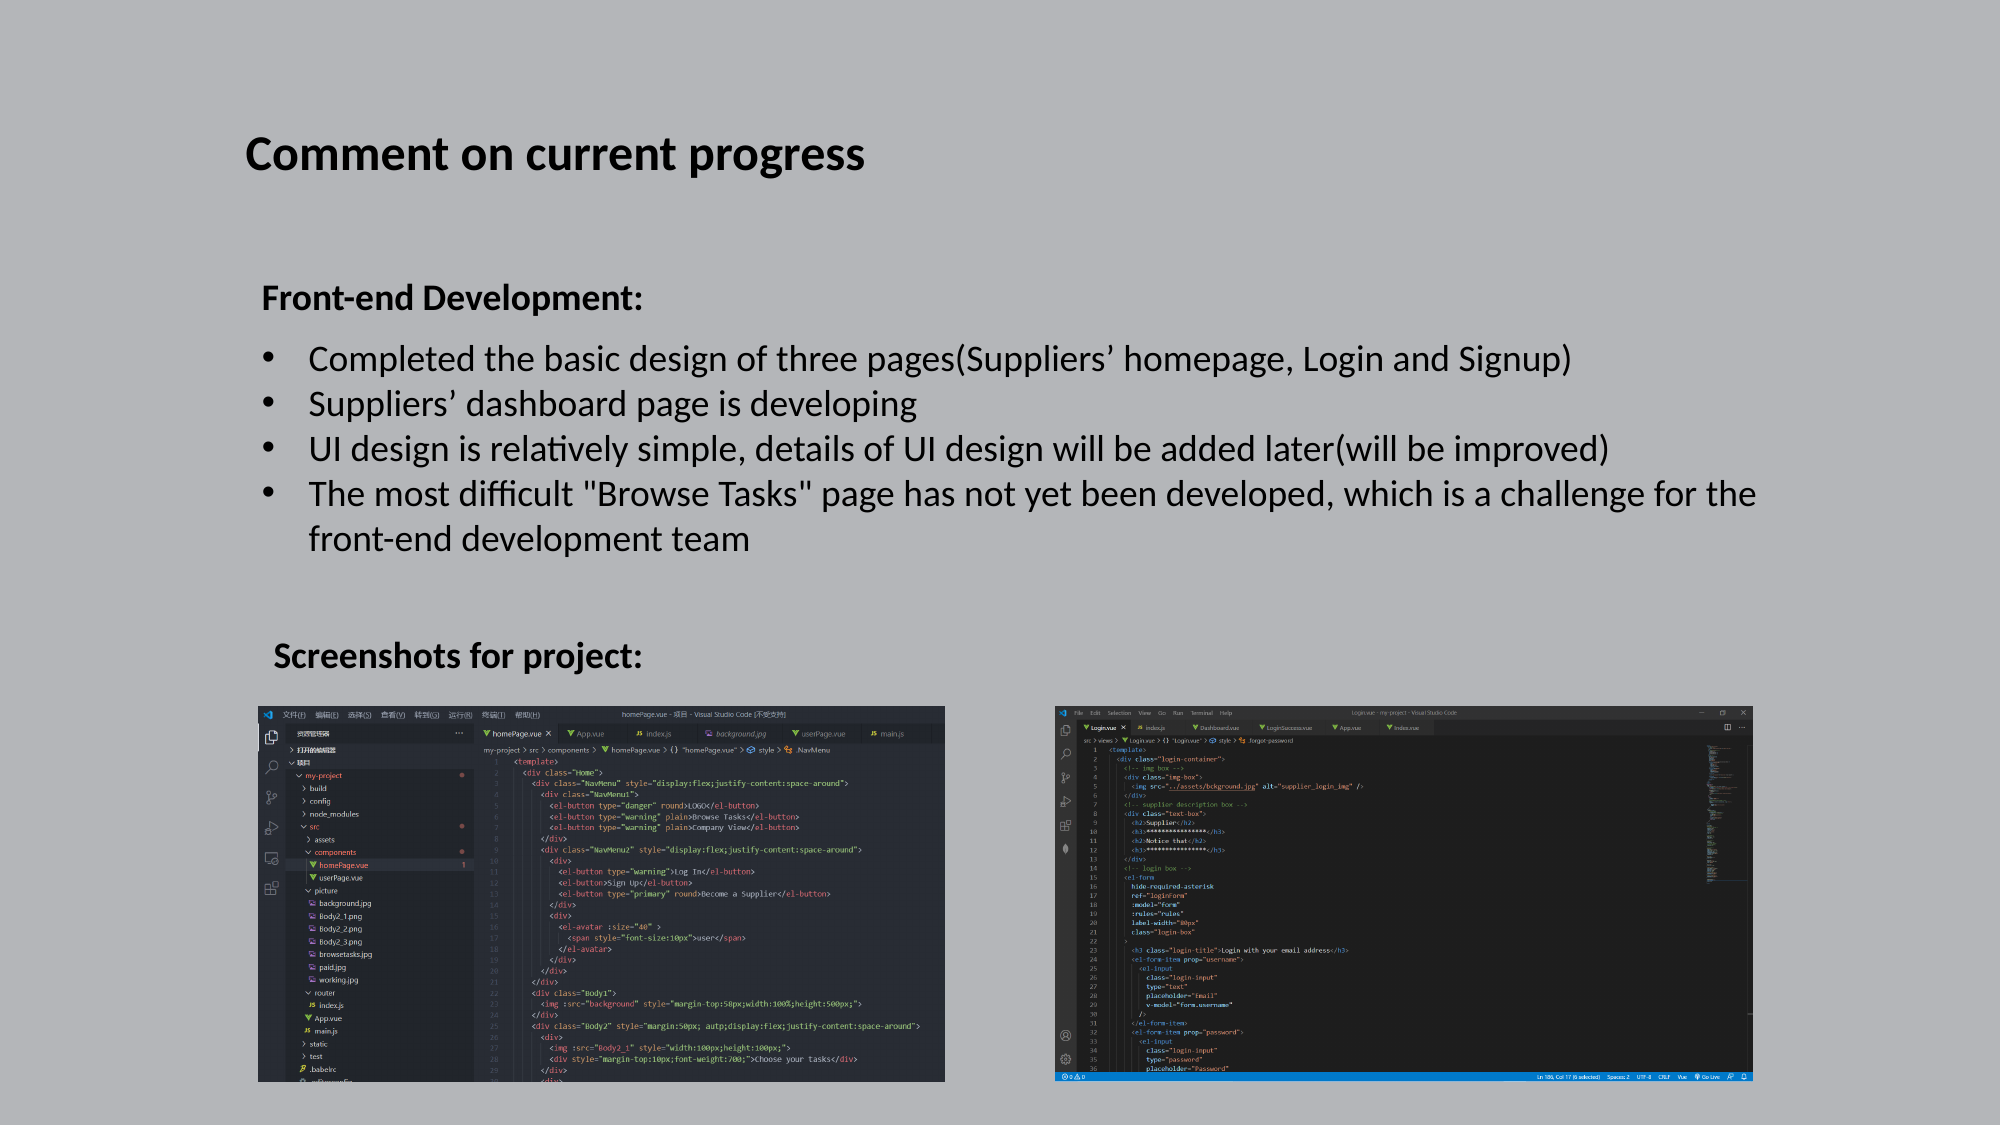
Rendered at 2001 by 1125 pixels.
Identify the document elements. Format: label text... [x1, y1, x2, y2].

text_box Comment on current progress [230, 113, 1770, 188]
picture [258, 706, 945, 1082]
text_box Front-end Development: [247, 265, 706, 326]
text_box Screenshots for project: [258, 623, 686, 684]
picture [1055, 706, 1753, 1082]
text_box Completed the basic design of three pages(Suppliers’ homepage, Login and Signup) Suppliers’ dashboard page is developing UI design is relatively simple, details of UI design will be added later(will be improved) The most difficult "Browse Tasks" page has not yet been developed, which is a challenge for the front-end development team [247, 326, 1786, 567]
